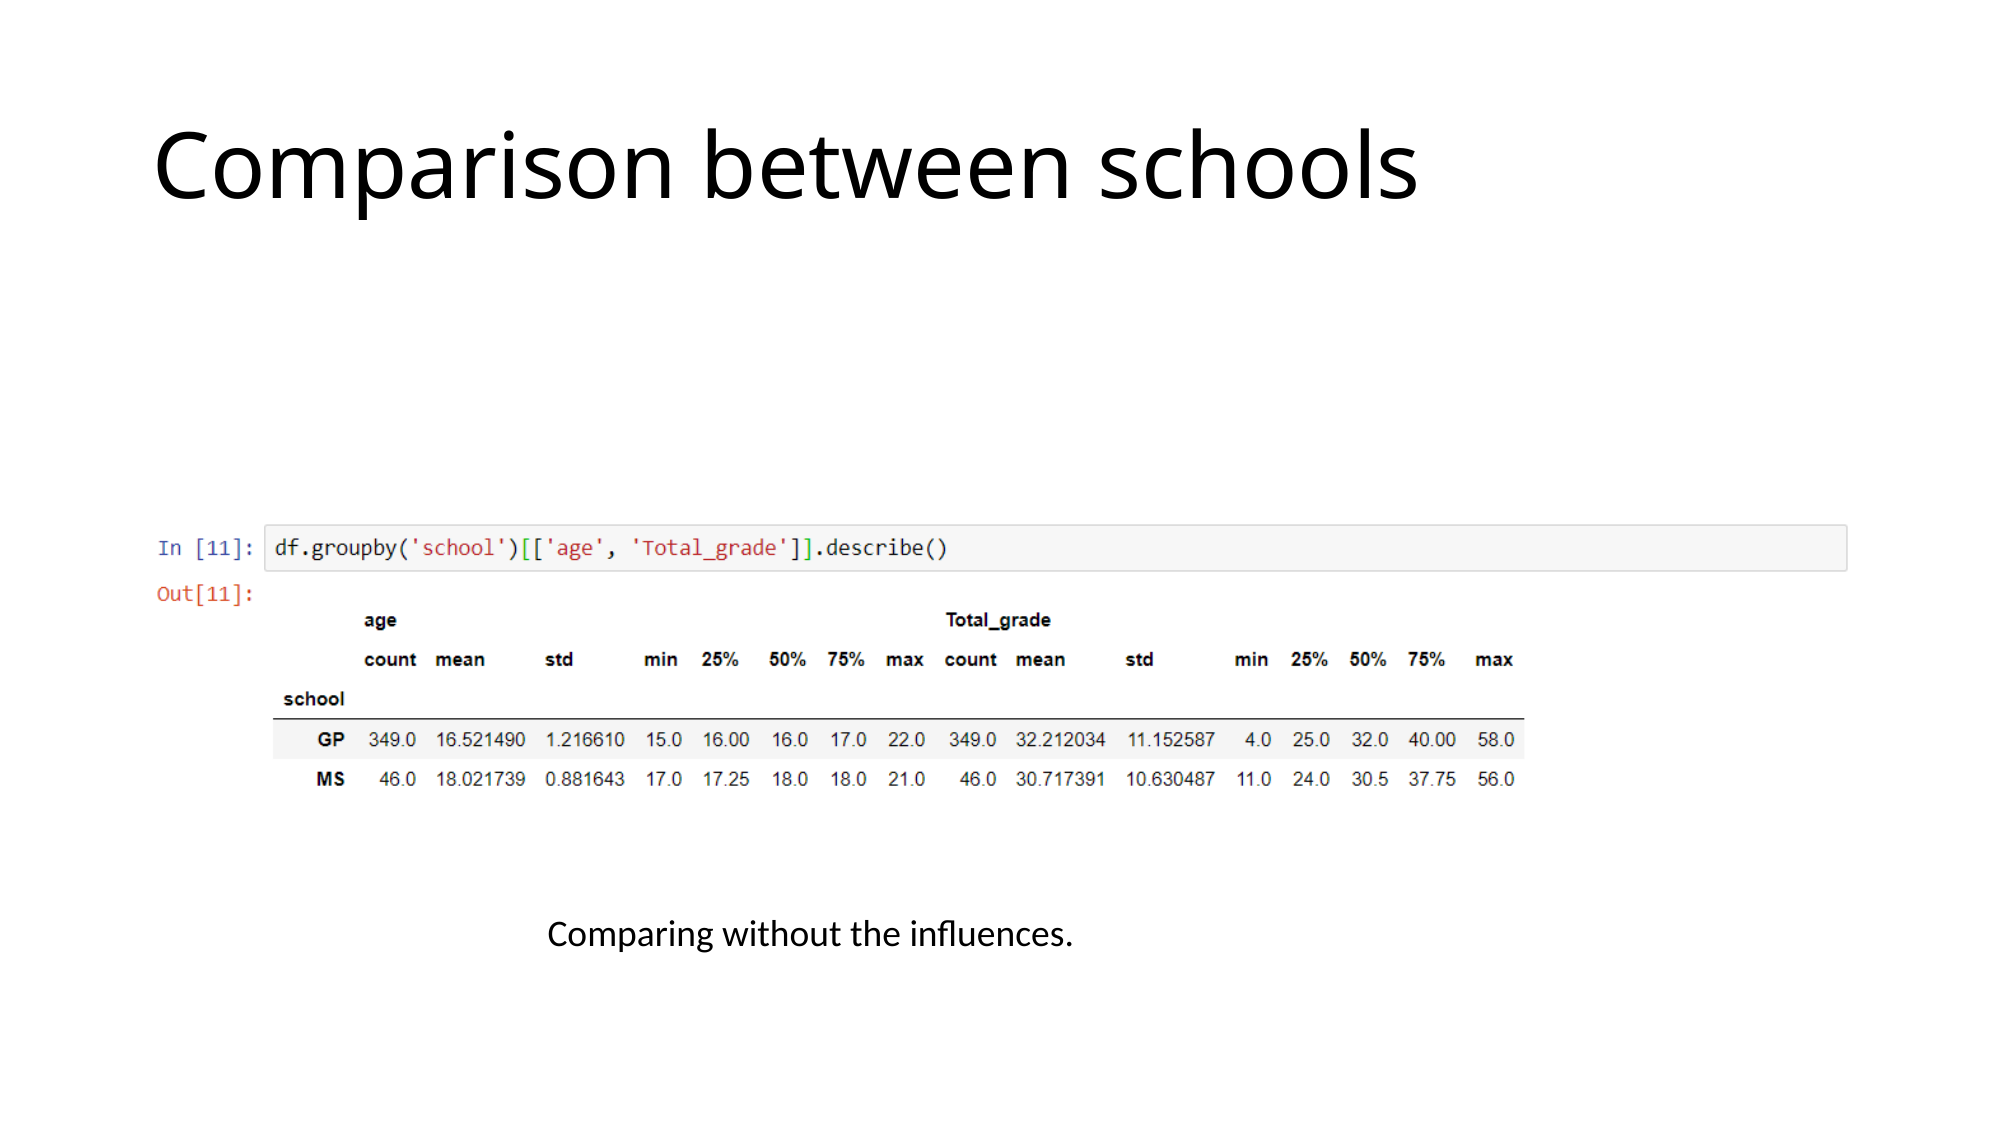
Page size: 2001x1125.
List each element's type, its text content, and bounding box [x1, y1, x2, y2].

title Comparison between schools [137, 59, 1863, 278]
text_box Comparing without the influences. [532, 901, 1582, 962]
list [137, 508, 1863, 805]
